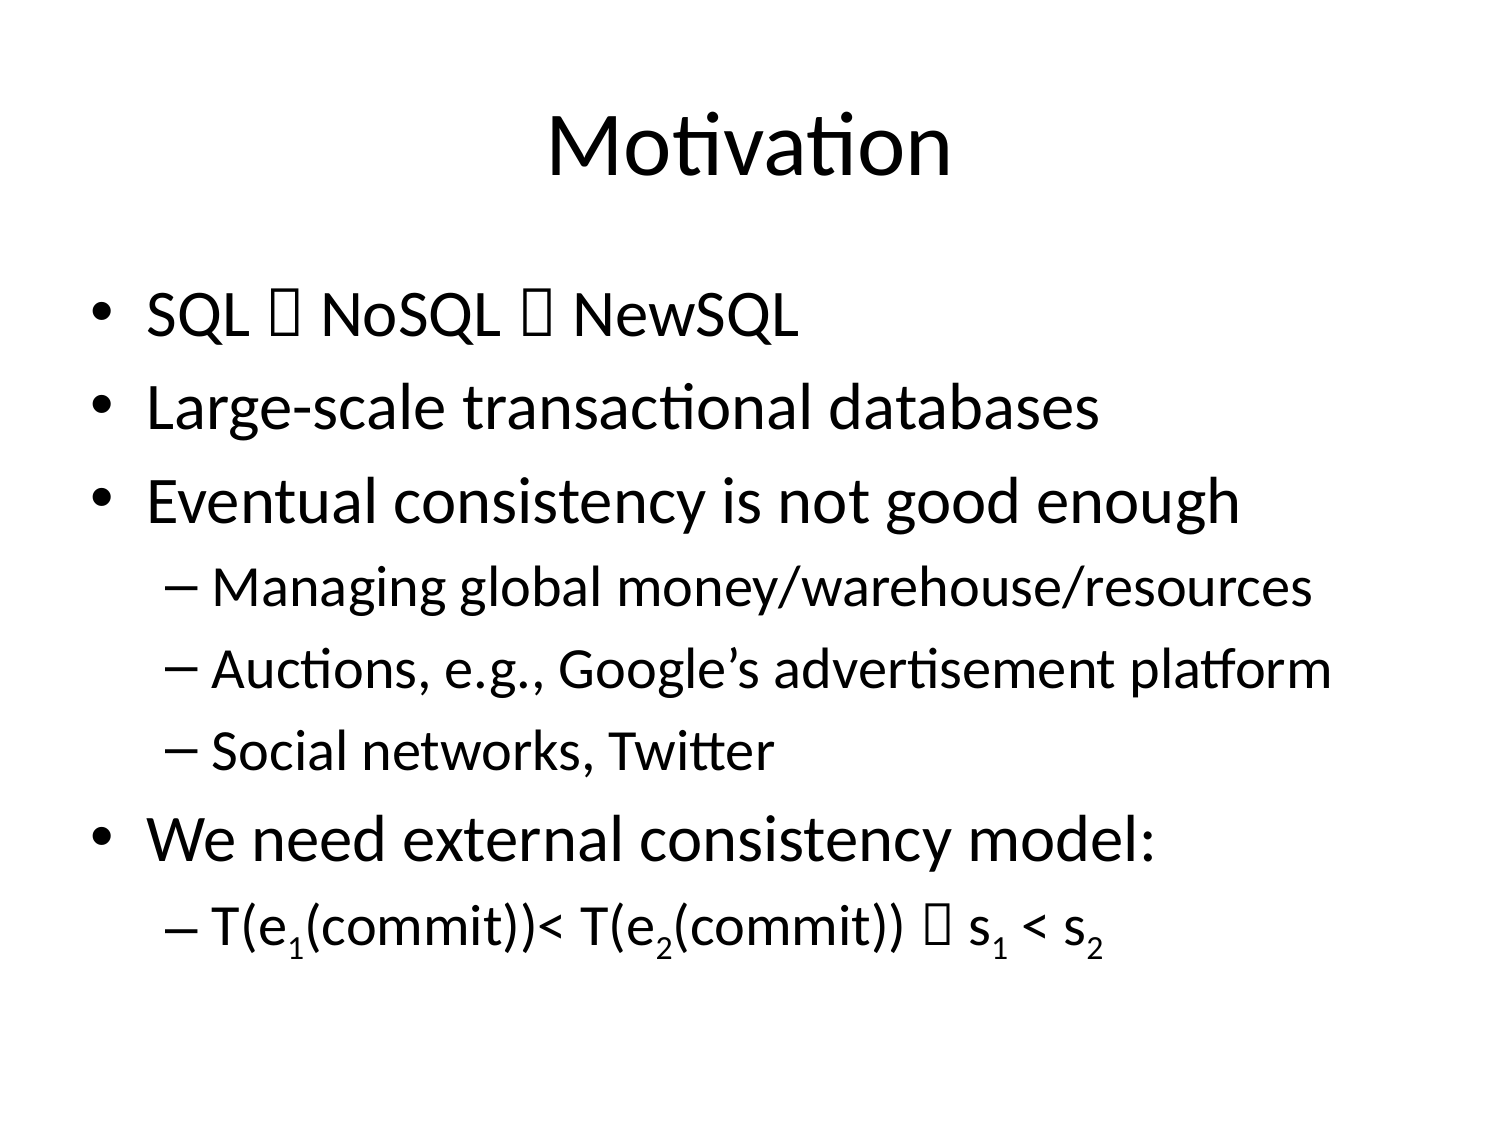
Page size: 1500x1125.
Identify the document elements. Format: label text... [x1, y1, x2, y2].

title Motivation [75, 45, 1425, 233]
list SQL  NoSQL  NewSQL Large-scale transactional databases Eventual consistency is not good enough Managing global money/warehouse/resources Auctions, e.g., Google’s advertisement platform Social networks, Twitter We need external consistency model: T(e1(commit))< T(e2(commit))  s1 < s2 [75, 262, 1425, 1005]
